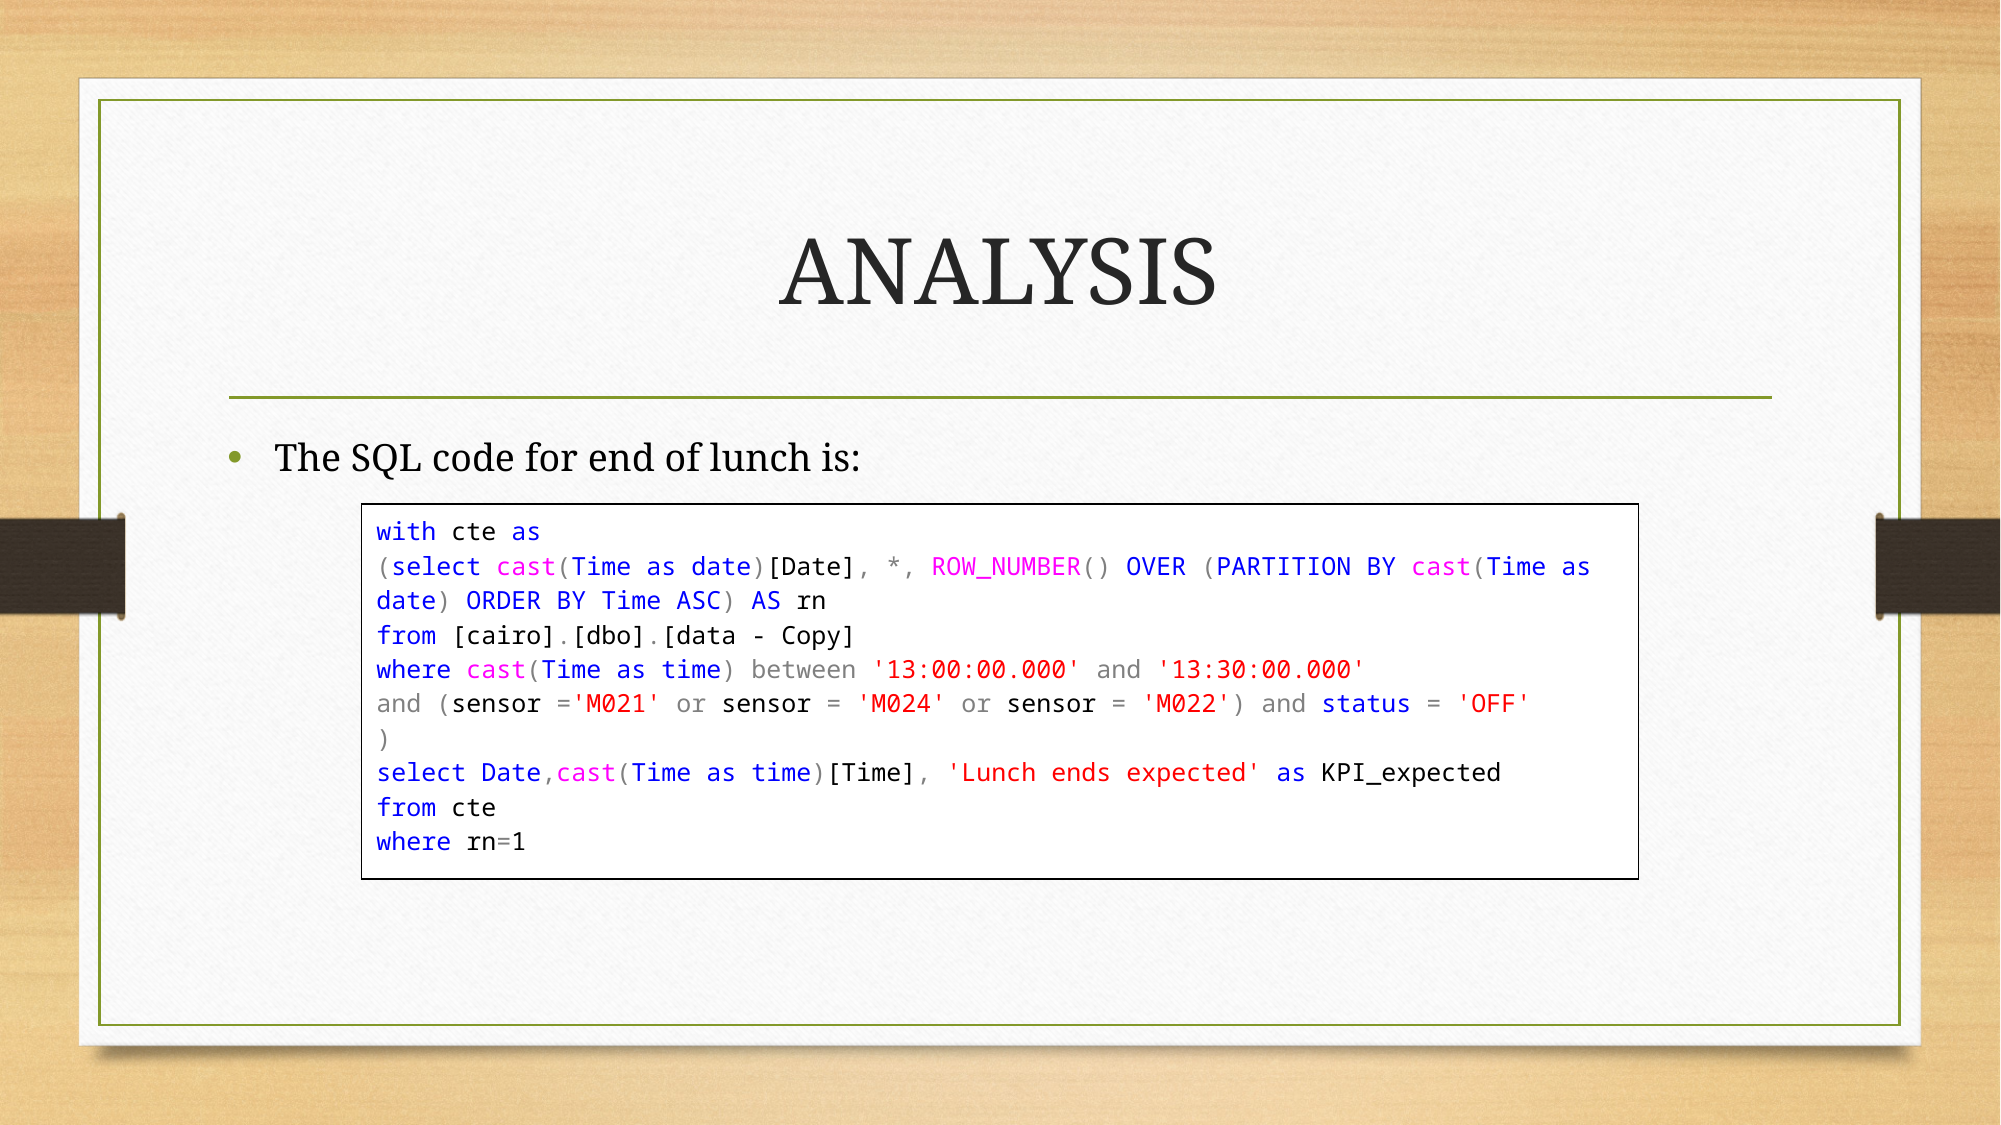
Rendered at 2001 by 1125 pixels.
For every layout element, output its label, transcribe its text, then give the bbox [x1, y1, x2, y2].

text_box with cte as (select cast(Time as date)[Date], *, ROW_NUMBER() OVER (PARTITION BY cast(Time as date) ORDER BY Time ASC) AS rn from [cairo].[dbo].[data - Copy] where cast(Time as time) between '13:00:00.000' and '13:30:00.000' and (sensor ='M021' or sensor = 'M024' or sensor = 'M022') and status = 'OFF' ) select Date,cast(Time as time)[Time], 'Lunch ends expected' as KPI_expected from cte where rn=1 [361, 503, 1639, 879]
title ANALYSIS [212, 161, 1788, 375]
list The SQL code for end of lunch is: [212, 419, 1788, 964]
picture [0, 0, 2001, 1125]
